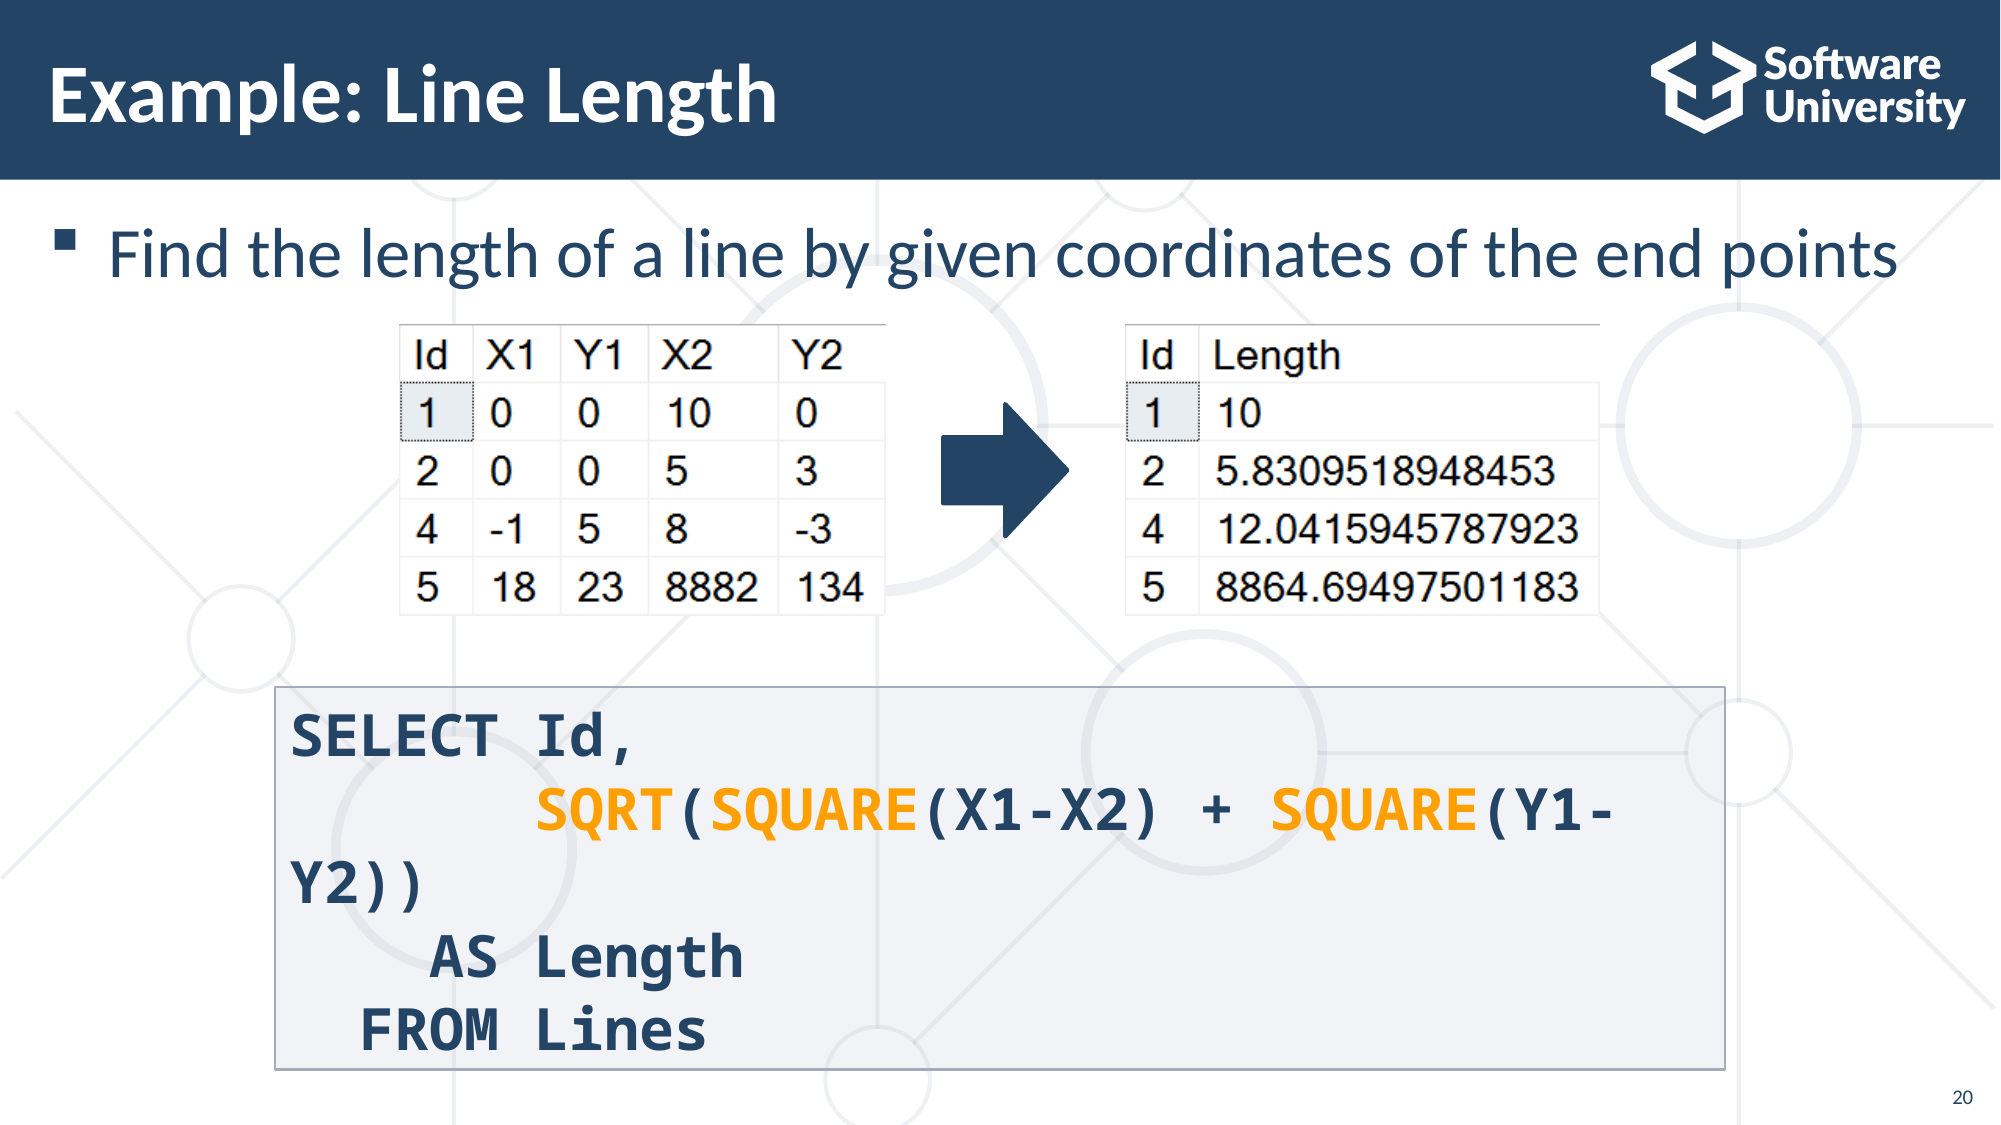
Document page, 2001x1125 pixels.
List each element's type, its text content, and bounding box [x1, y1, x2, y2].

title Example: Line Length [31, 16, 1625, 162]
picture [1651, 41, 1966, 134]
list Find the length of a line by given coordinates of the end points [31, 196, 1970, 1104]
text_box SELECT Id, SQRT(SQUARE(X1-X2) + SQUARE(Y1-Y2)) AS Length FROM Lines [275, 687, 1725, 1070]
slide_number 20 [1927, 1067, 1989, 1117]
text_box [399, 324, 1601, 616]
